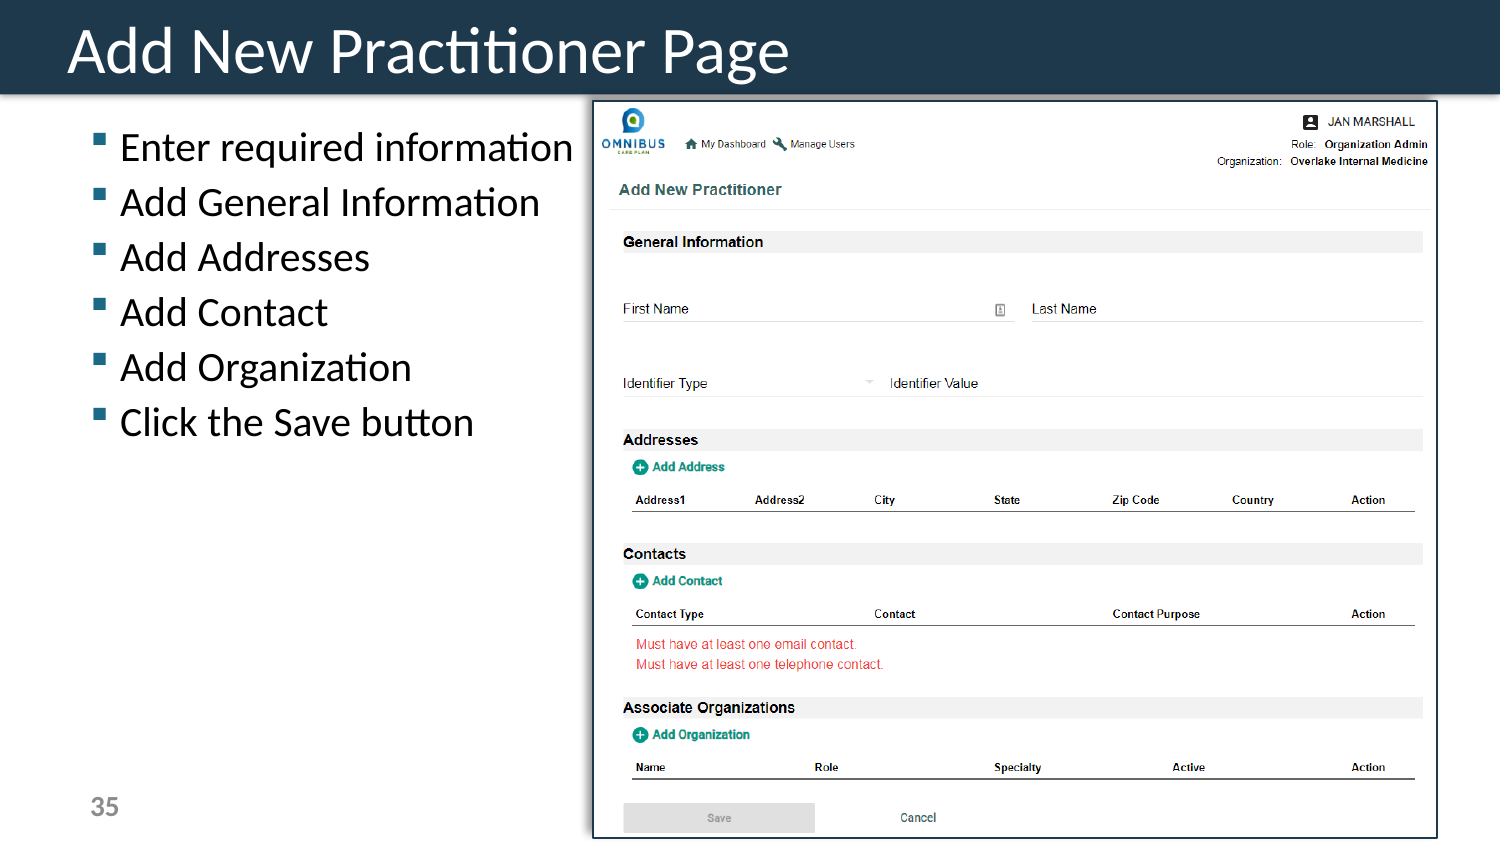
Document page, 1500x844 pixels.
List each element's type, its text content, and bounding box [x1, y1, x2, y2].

picture [593, 101, 1436, 838]
list Enter required information Add General Information Add Addresses Add Contact Add Organization Click the Save button [75, 114, 581, 502]
slide_number 35 [75, 782, 413, 827]
title Add New Practitioner Page [52, 8, 1425, 86]
